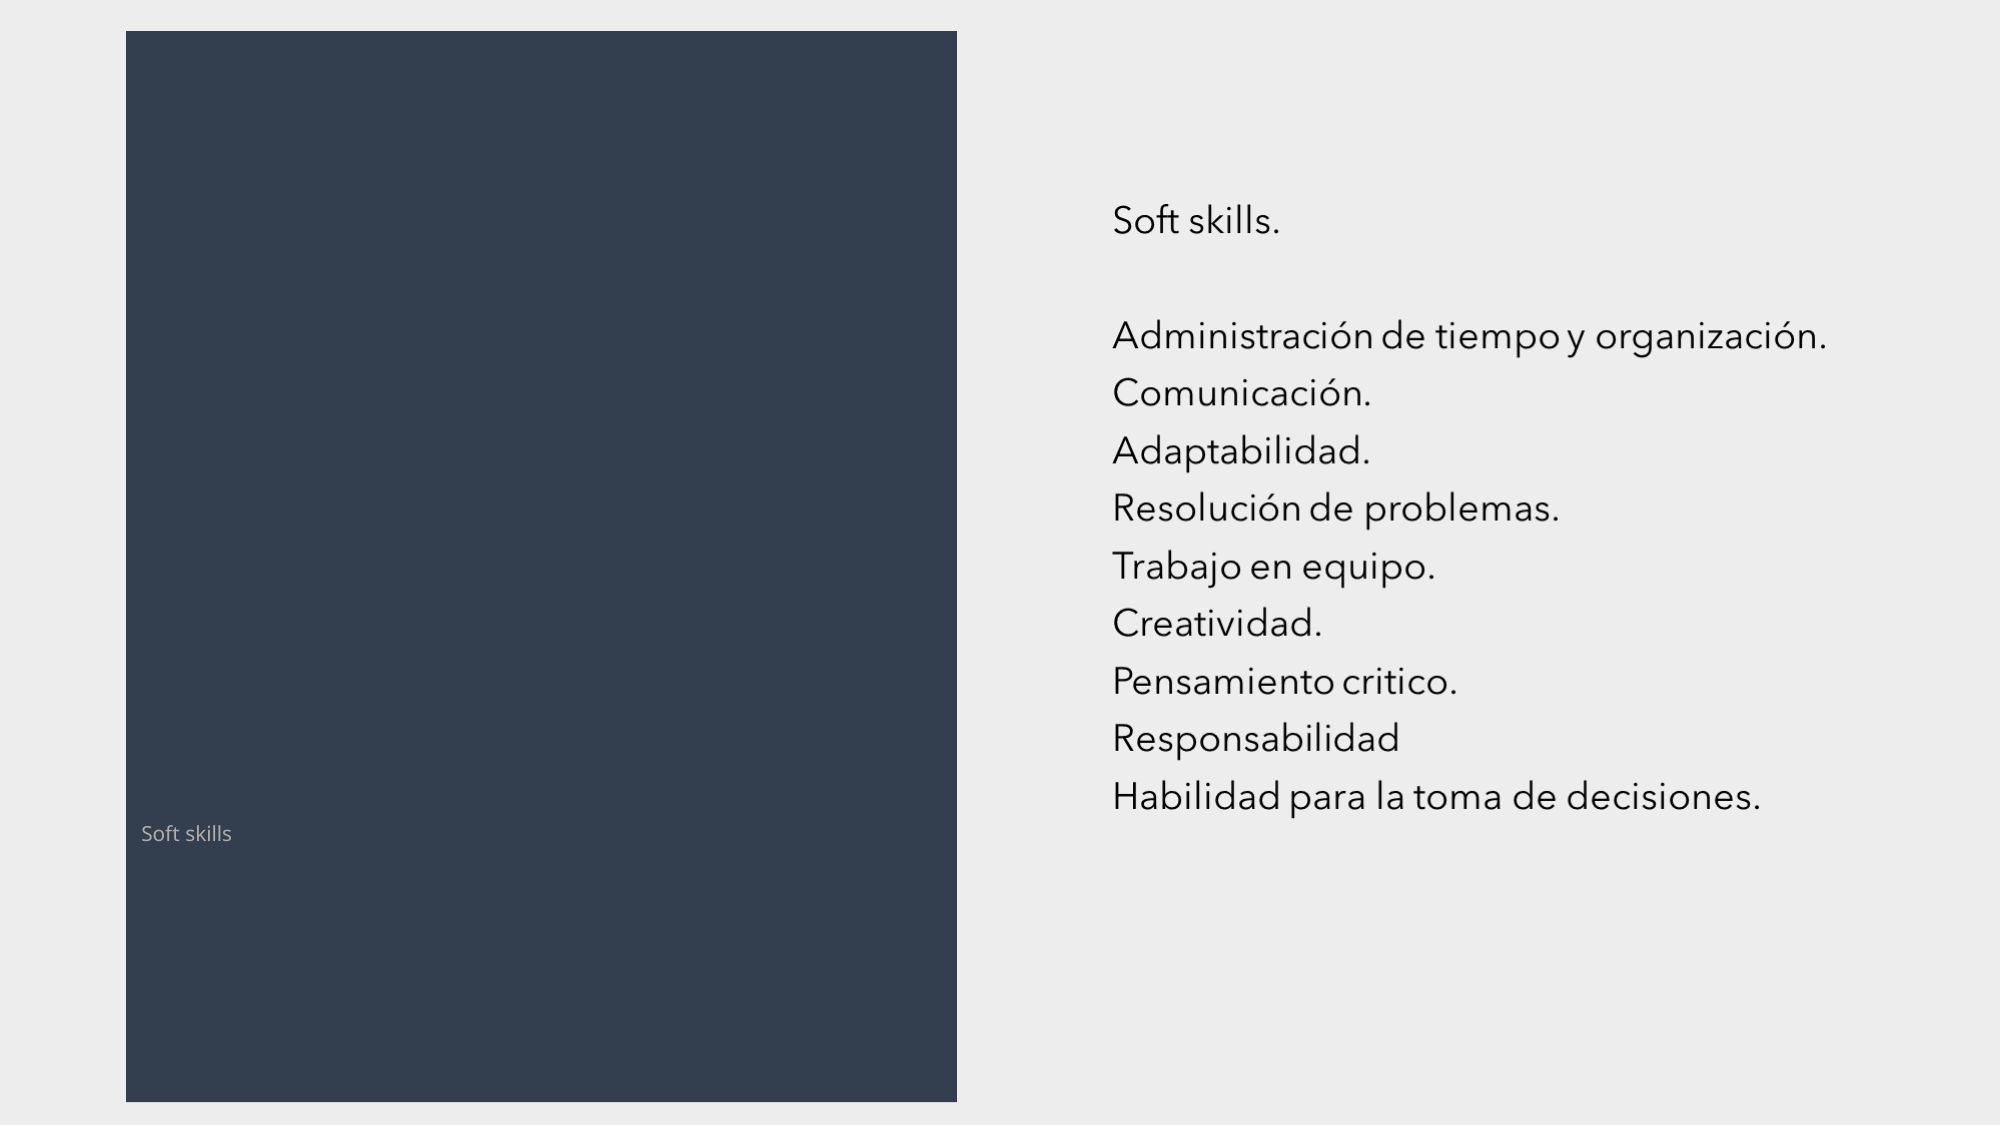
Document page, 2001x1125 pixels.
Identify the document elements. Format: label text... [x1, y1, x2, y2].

title Soft skills [126, 31, 957, 1103]
picture [1089, 185, 1851, 842]
